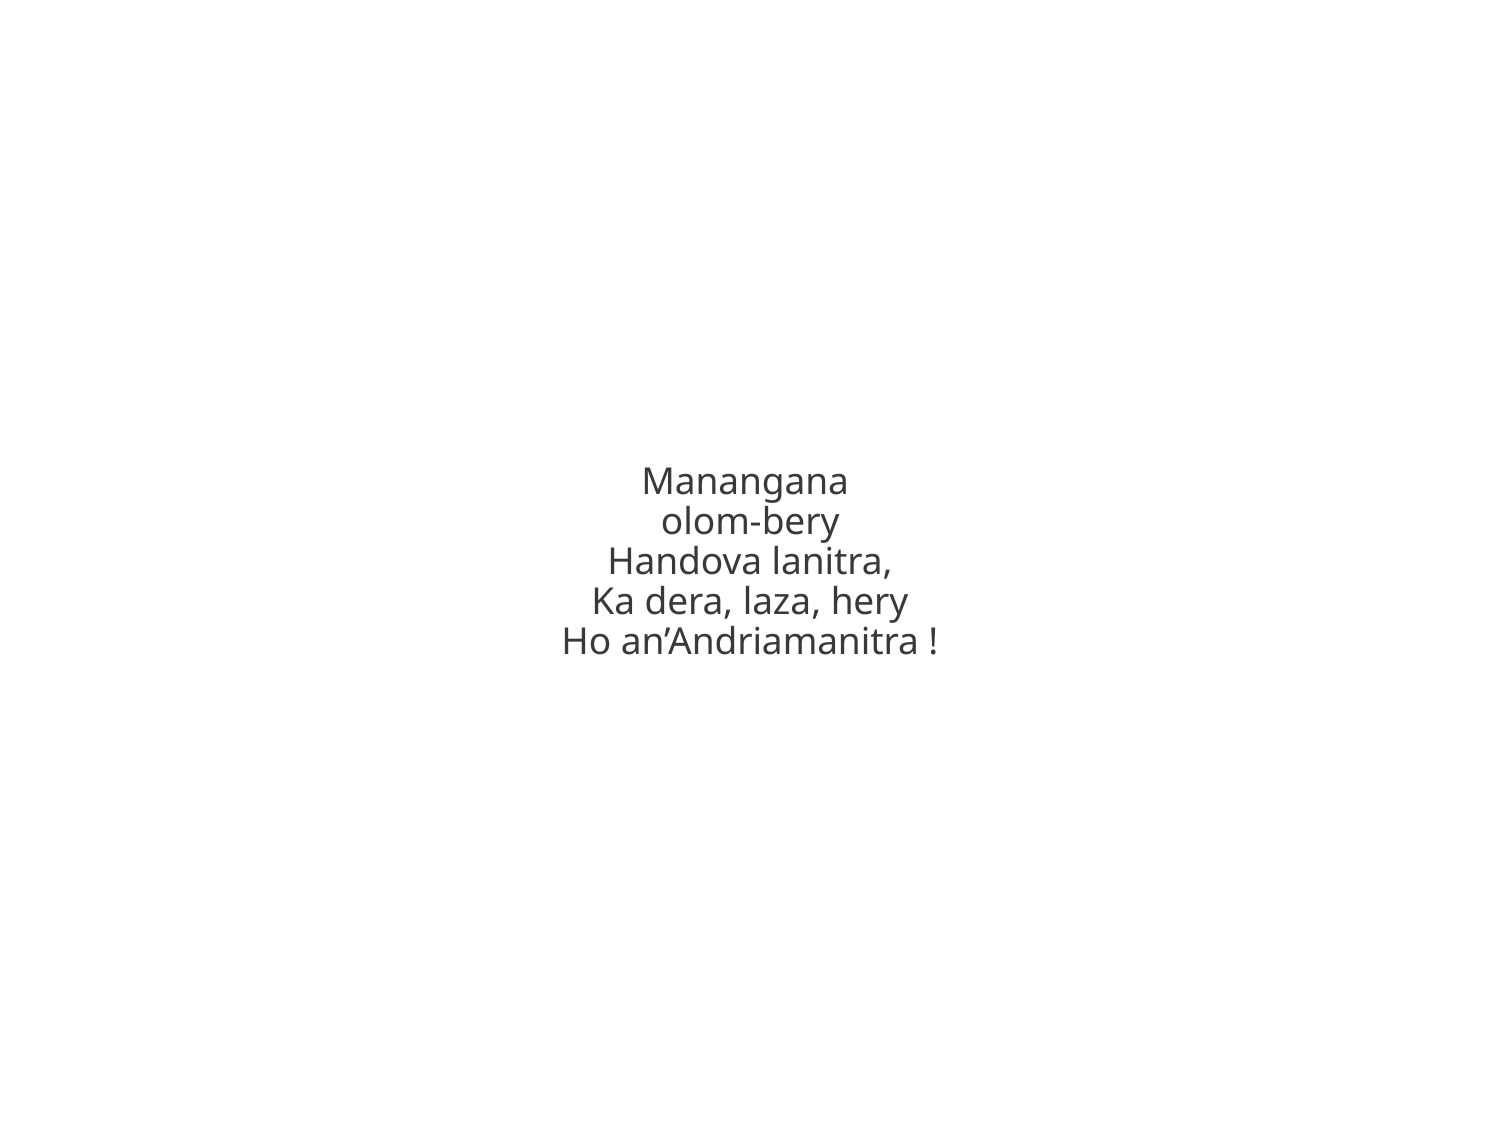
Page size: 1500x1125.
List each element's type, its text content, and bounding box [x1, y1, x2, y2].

title Manangana olom-bery Handova lanitra, Ka dera, laza, hery Ho an’Andriamanitra ! [0, 453, 1500, 672]
